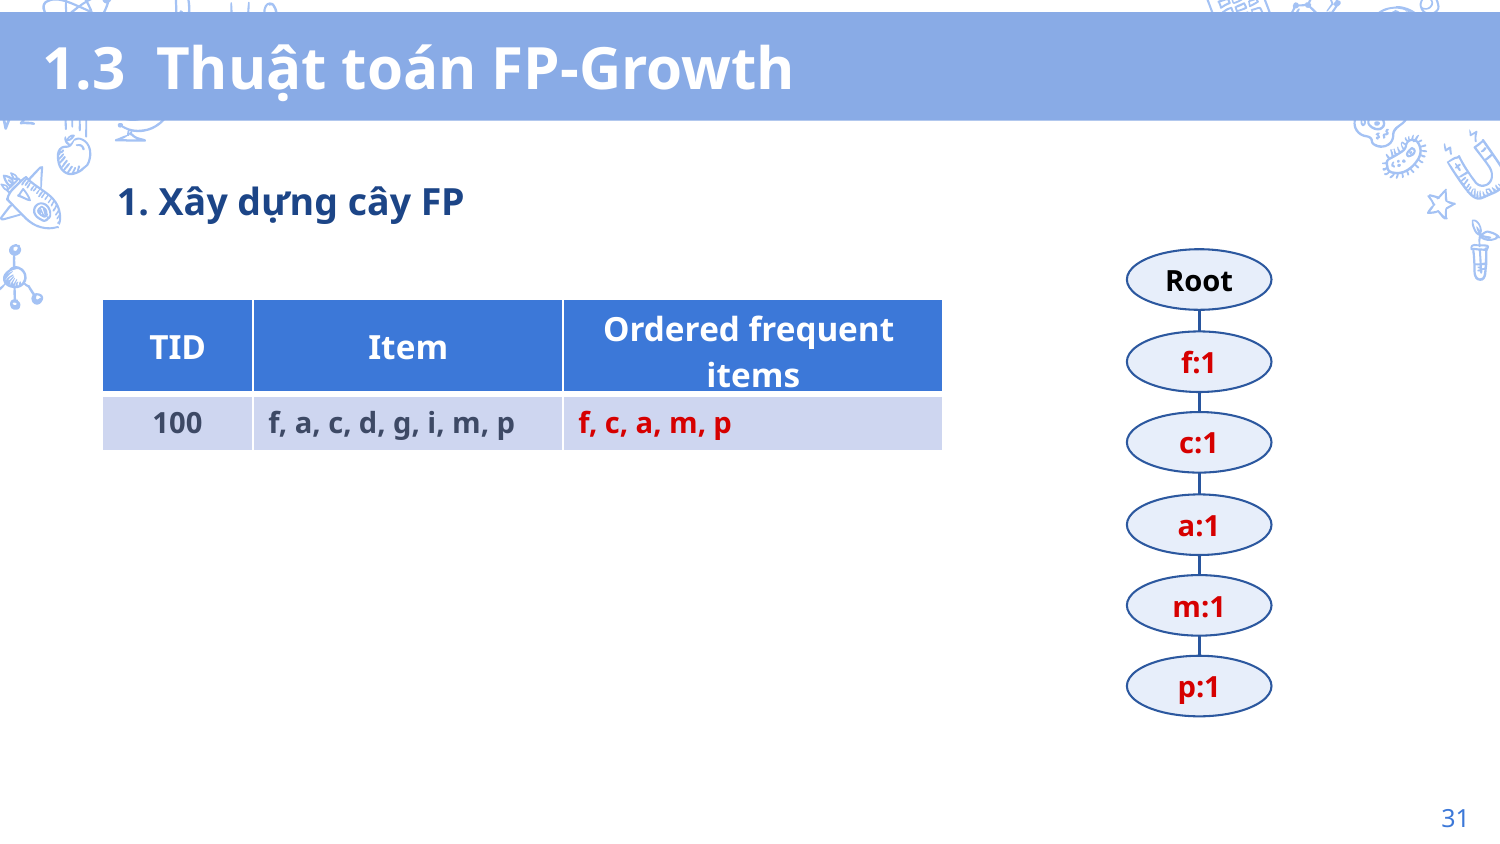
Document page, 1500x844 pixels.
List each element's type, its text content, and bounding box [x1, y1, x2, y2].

text_box m:1 [1124, 573, 1274, 638]
text_box f:1 [1124, 329, 1274, 395]
text_box c:1 [1124, 409, 1274, 475]
table_header Item [254, 300, 562, 391]
table_cell 100 [103, 397, 252, 450]
text_box Root [1124, 247, 1274, 312]
text_box p:1 [1124, 653, 1274, 719]
table_cell f, c, a, m, p [564, 397, 942, 450]
slide_number 31 [1410, 796, 1500, 844]
text_box a:1 [1124, 492, 1274, 558]
table_cell f, a, c, d, g, i, m, p [254, 397, 562, 450]
table_header TID [103, 300, 252, 391]
text_box 1. Xây dựng cây FP [102, 170, 1369, 231]
table_header Ordered frequent items [564, 300, 942, 391]
title 1.3 Thuật toán FP-Growth [27, 29, 1035, 104]
